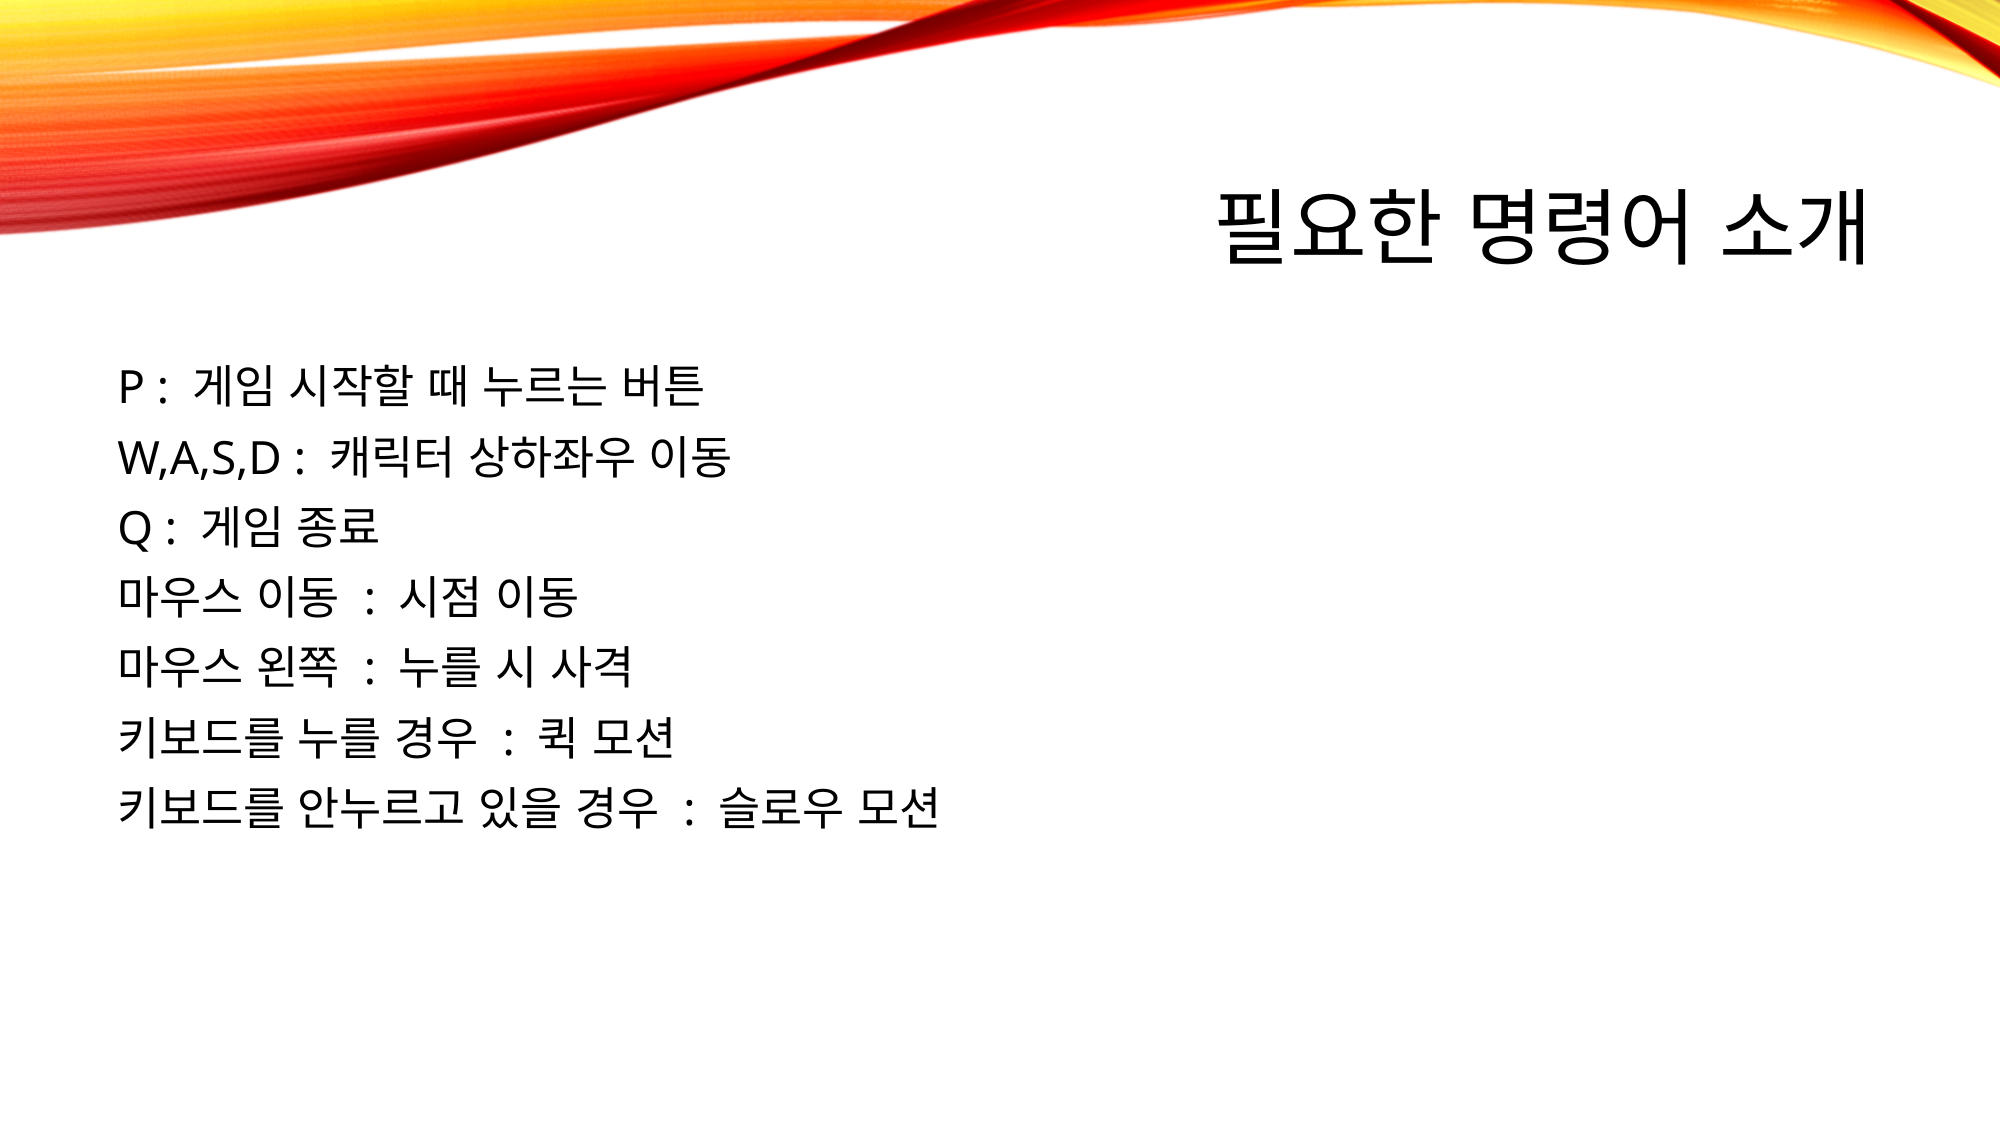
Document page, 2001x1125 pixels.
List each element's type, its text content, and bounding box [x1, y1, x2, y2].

picture [0, 0, 2000, 237]
title 필요한 명령어 소개 [474, 125, 1888, 338]
list P : 게임 시작할 때 누르는 버튼 W,A,S,D : 캐릭터 상하좌우 이동 Q : 게임 종료 마우스 이동 : 시점 이동 마우스 왼쪽 : 누를 시 사격 키보드를 누를 경우 : 퀵 모션 키보드를 안누르고 있을 경우 : 슬로우 모션 [102, 356, 1878, 1017]
